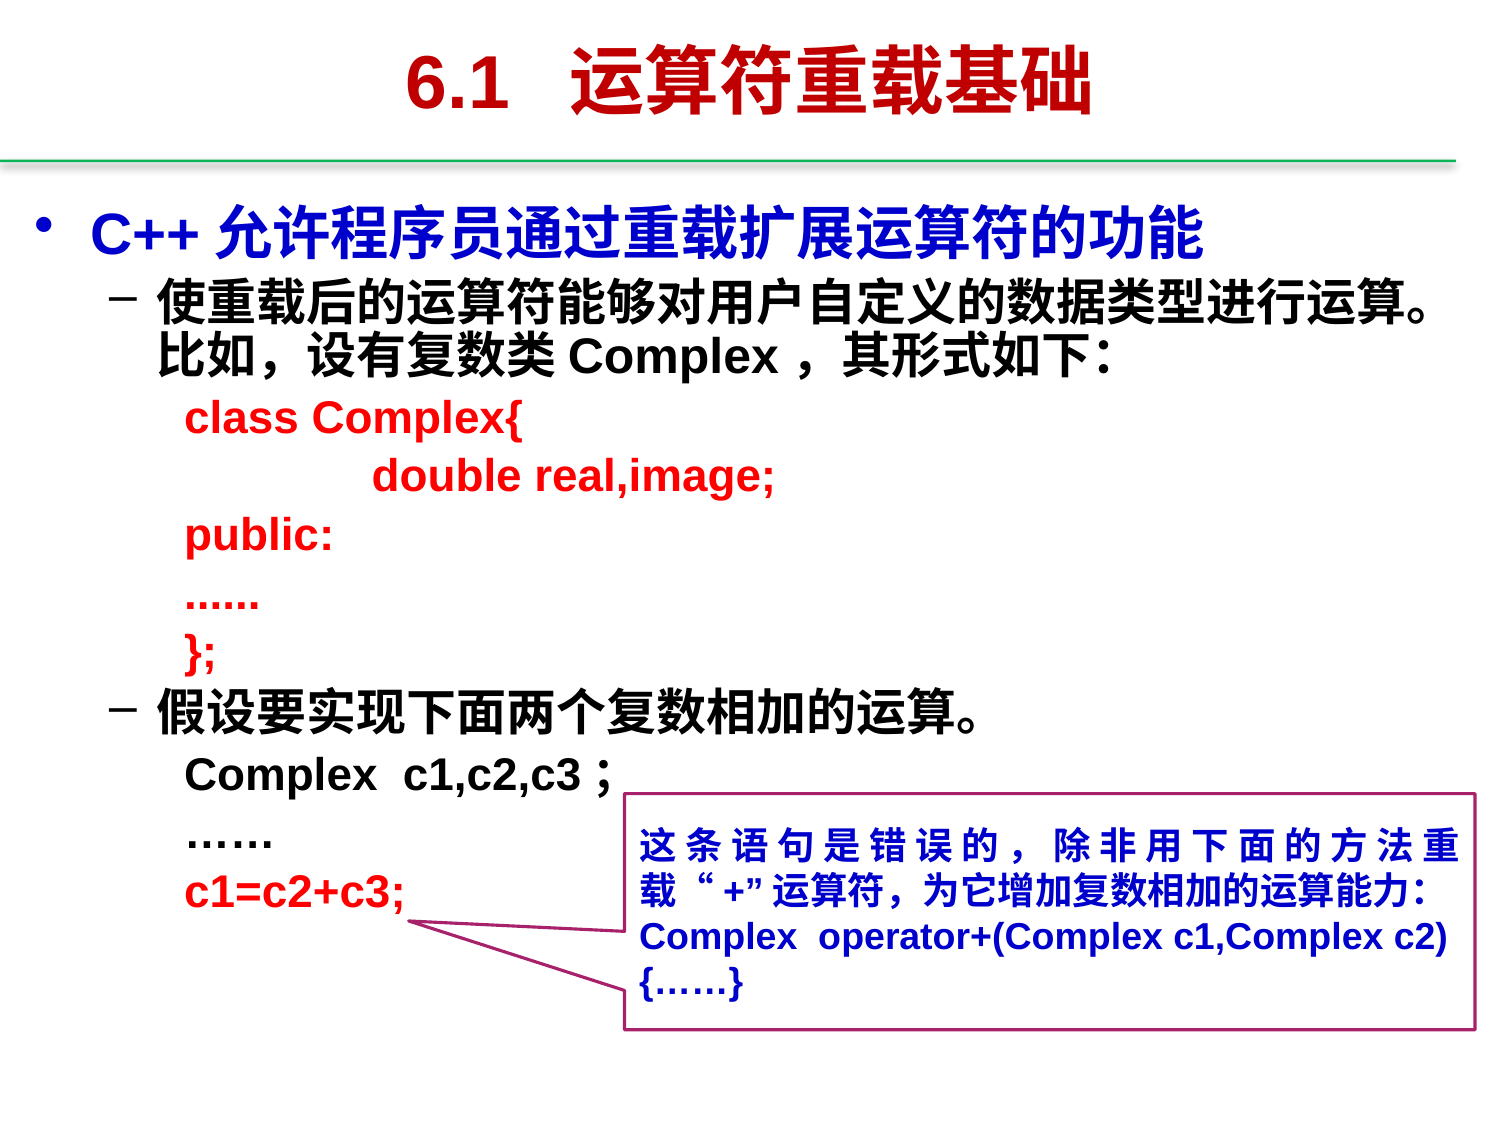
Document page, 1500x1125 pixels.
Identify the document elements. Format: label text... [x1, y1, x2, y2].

text_box 这条语句是错误的，除非用下面的方法重载“+”运算符，为它增加复数相加的运算能力： Complex operator+(Complex c1,Complex c2) {……} [407, 792, 1477, 1032]
list C++允许程序员通过重载扩展运算符的功能 使重载后的运算符能够对用户自定义的数据类型进行运算。比如，设有复数类Complex，其形式如下： class Complex{ double real,image; public: ...... }; 假设要实现下面两个复数相加的运算。 Complex c1,c2,c3； …… c1=c2+c3; [19, 196, 1481, 1035]
title 6.1 运算符重载基础 [75, 12, 1425, 146]
